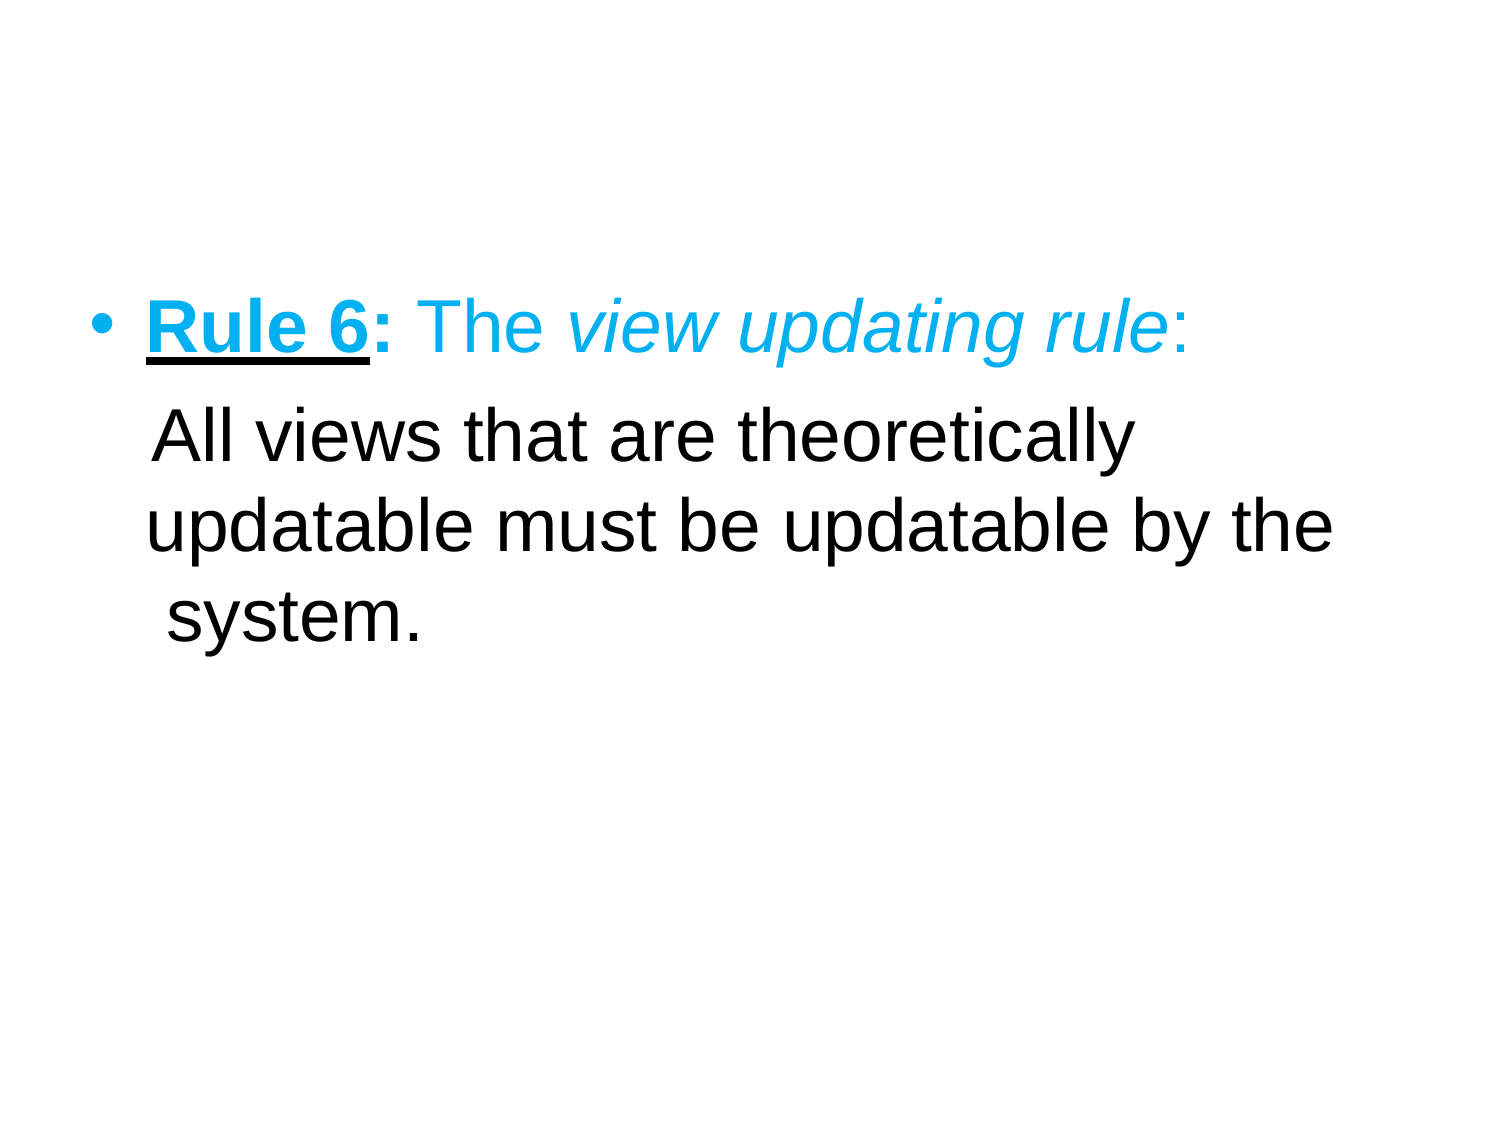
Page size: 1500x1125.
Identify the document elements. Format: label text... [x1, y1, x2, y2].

text_box Rule 6: The view updating rule: All views that are theoretically updatable must be updatable by the system. [87, 257, 1340, 657]
